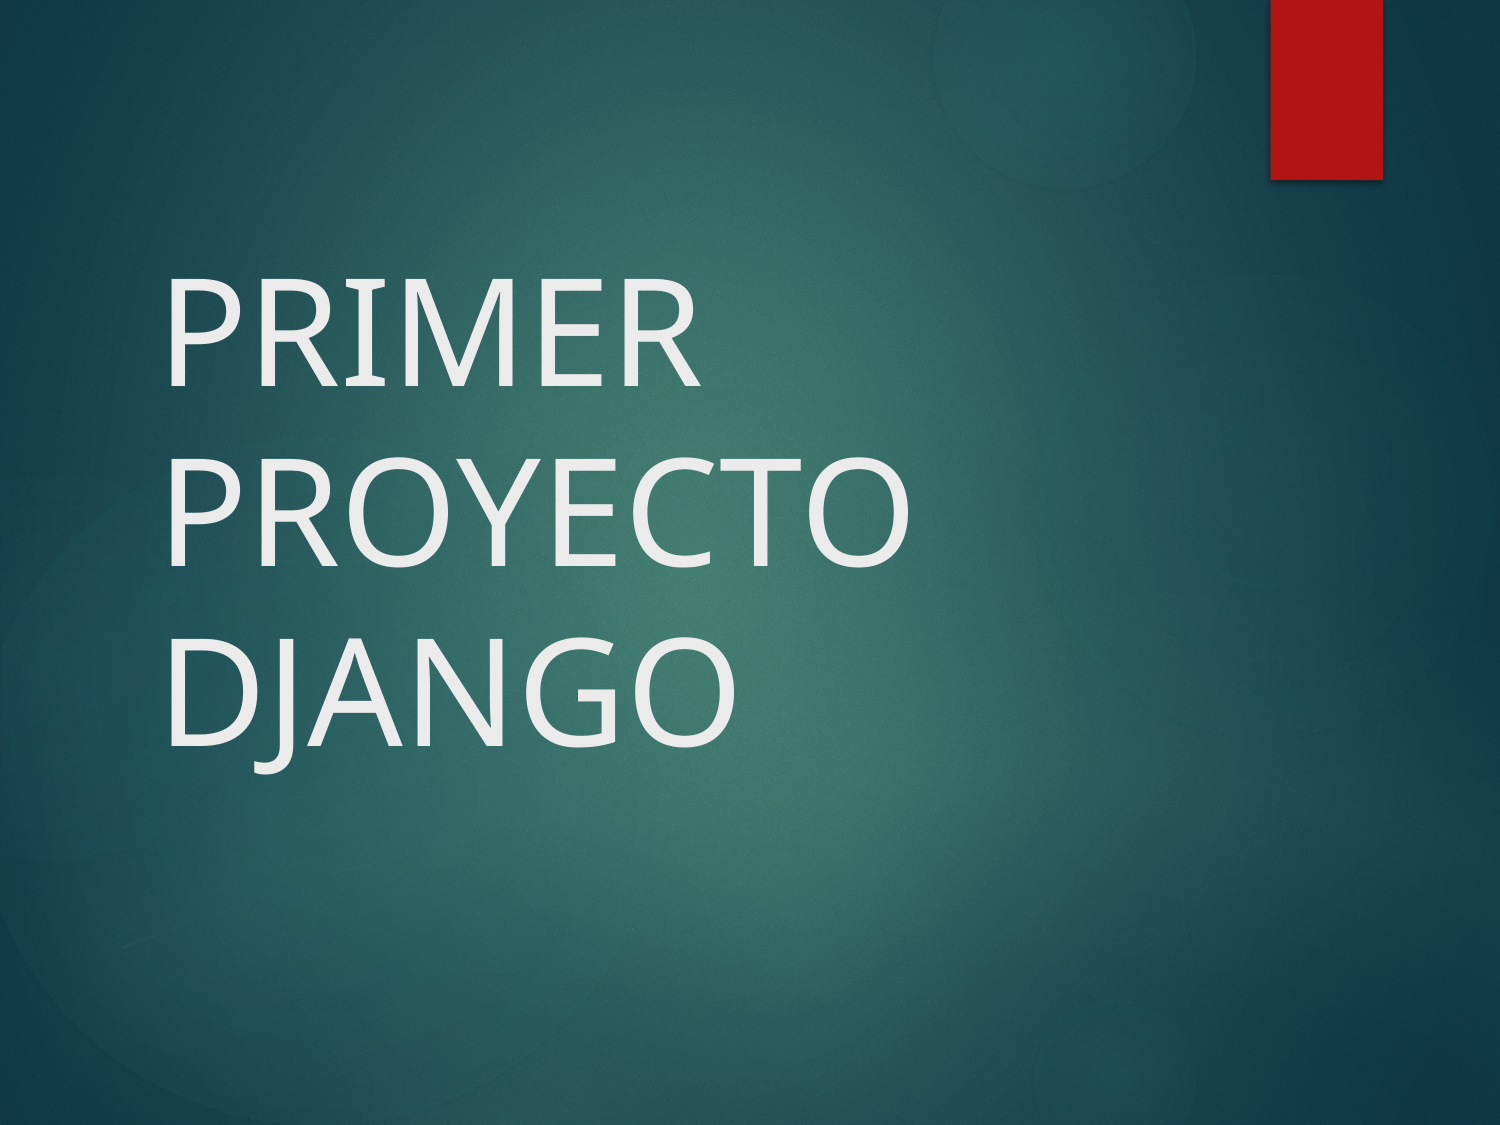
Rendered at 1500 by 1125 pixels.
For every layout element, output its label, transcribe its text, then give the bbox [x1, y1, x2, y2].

title PRIMER PROYECTO DJANGO [142, 237, 1229, 784]
